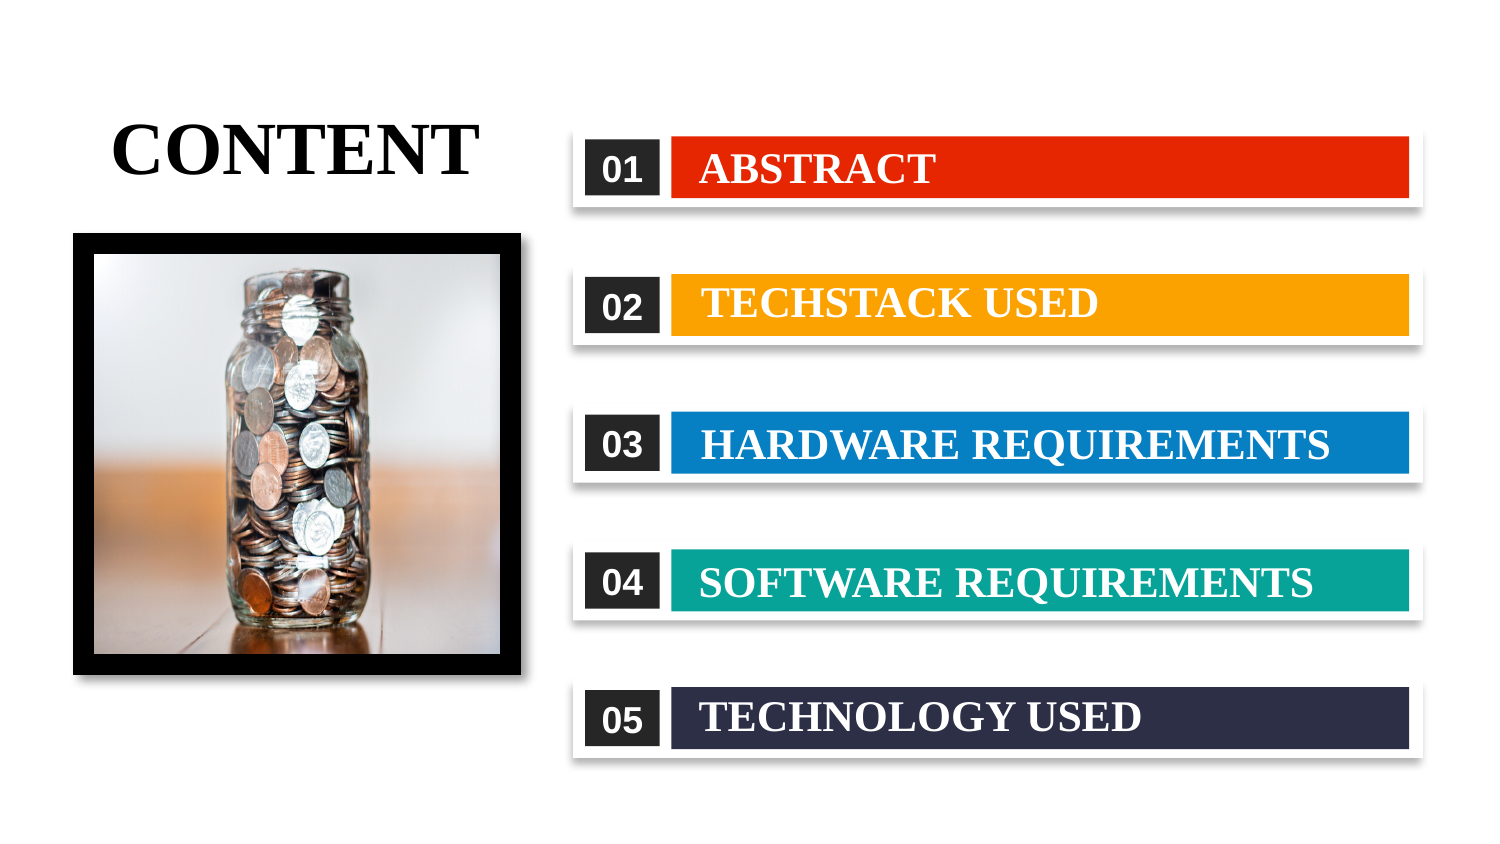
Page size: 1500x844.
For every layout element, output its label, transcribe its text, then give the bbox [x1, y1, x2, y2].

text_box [572, 127, 1424, 759]
text_box CONTENT [70, 92, 522, 197]
picture [93, 253, 501, 655]
